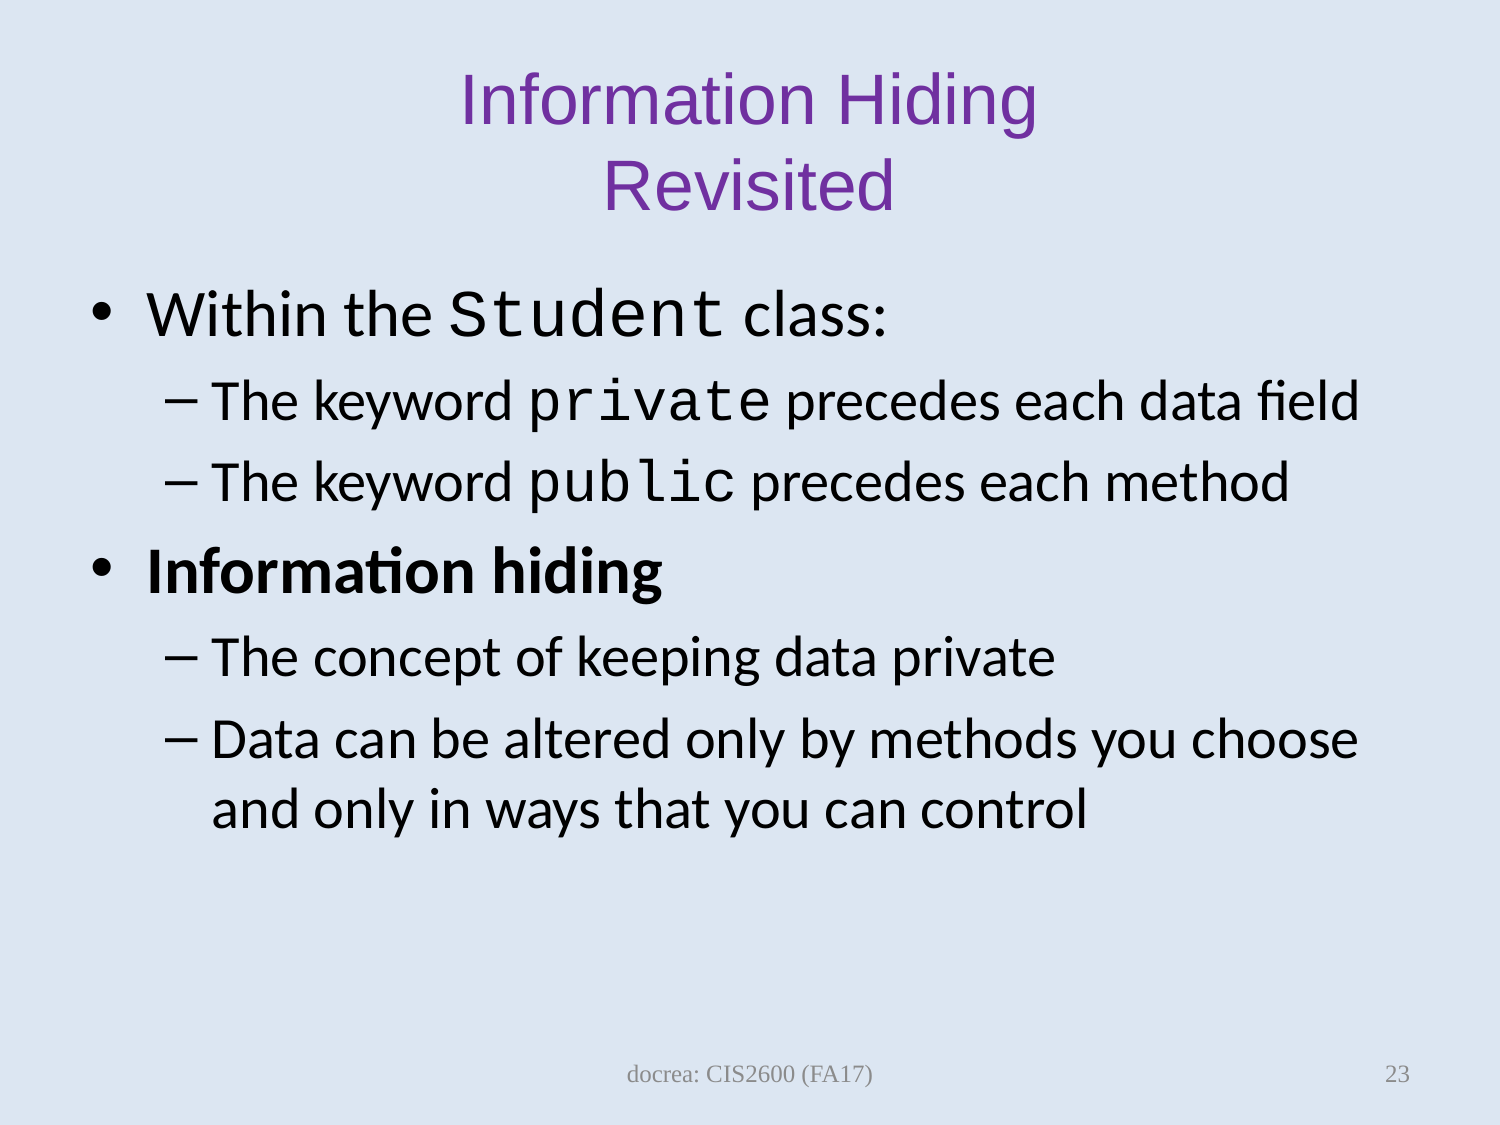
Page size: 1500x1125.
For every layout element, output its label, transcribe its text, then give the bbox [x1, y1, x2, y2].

list Within the Student class: The keyword private precedes each data field The keyword public precedes each method Information hiding The concept of keeping data private Data can be altered only by methods you choose and only in ways that you can control [75, 262, 1425, 1005]
title Information Hiding Revisited [75, 45, 1425, 233]
footer docrea: CIS2600 (FA17) [512, 1042, 988, 1103]
slide_number 23 [1074, 1042, 1425, 1103]
